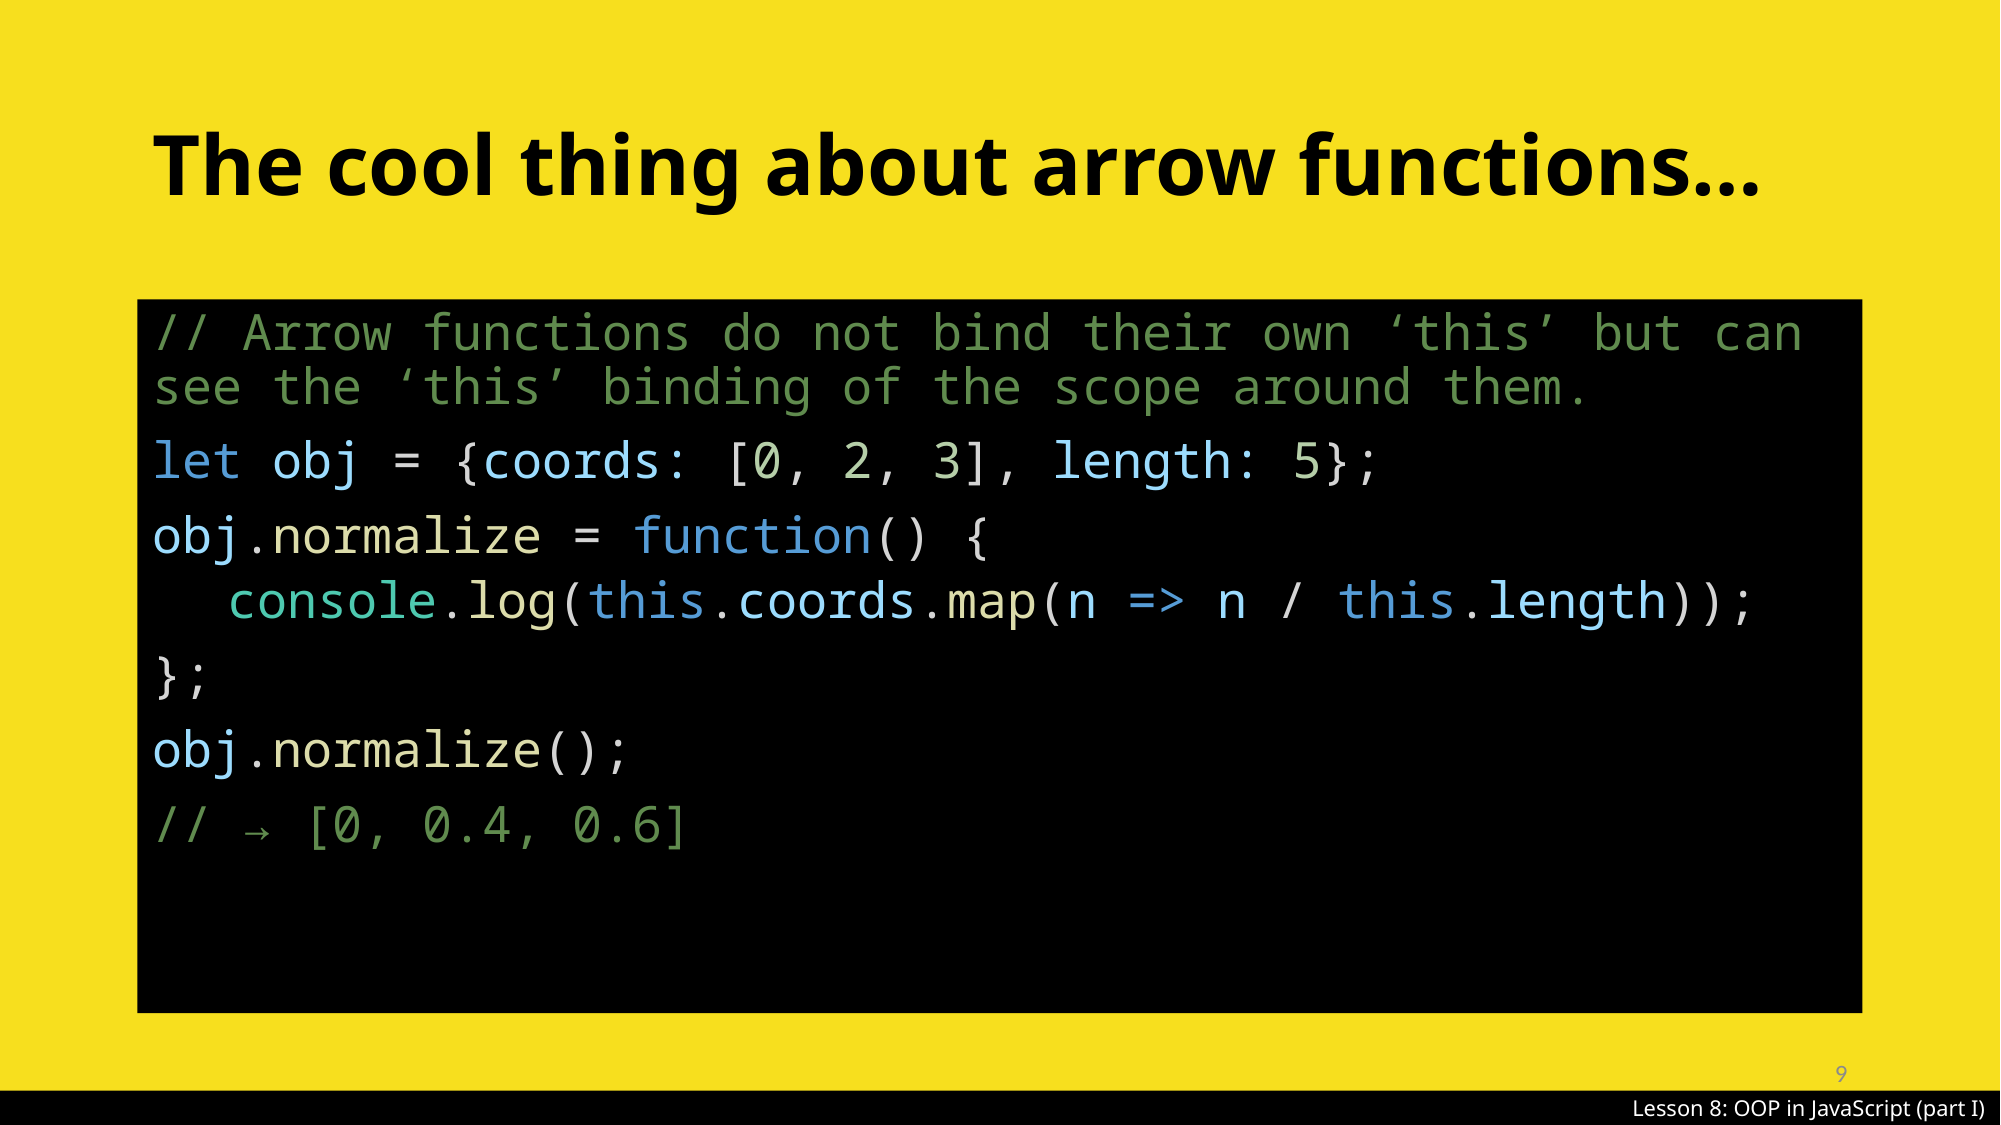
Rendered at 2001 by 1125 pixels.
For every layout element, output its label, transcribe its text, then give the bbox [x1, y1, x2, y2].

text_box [0, 1086, 2000, 1125]
list // Arrow functions do not bind their own ‘this’ but can see the ‘this’ binding of the scope around them. let obj = {coords: [0, 2, 3], length: 5}; obj.normalize = function() { console.log(this.coords.map(n => n / this.length)); }; obj.normalize(); // → [0, 0.4, 0.6] [137, 299, 1863, 1014]
slide_number 9 [1412, 1042, 1863, 1086]
title The cool thing about arrow functions… [137, 59, 1863, 278]
